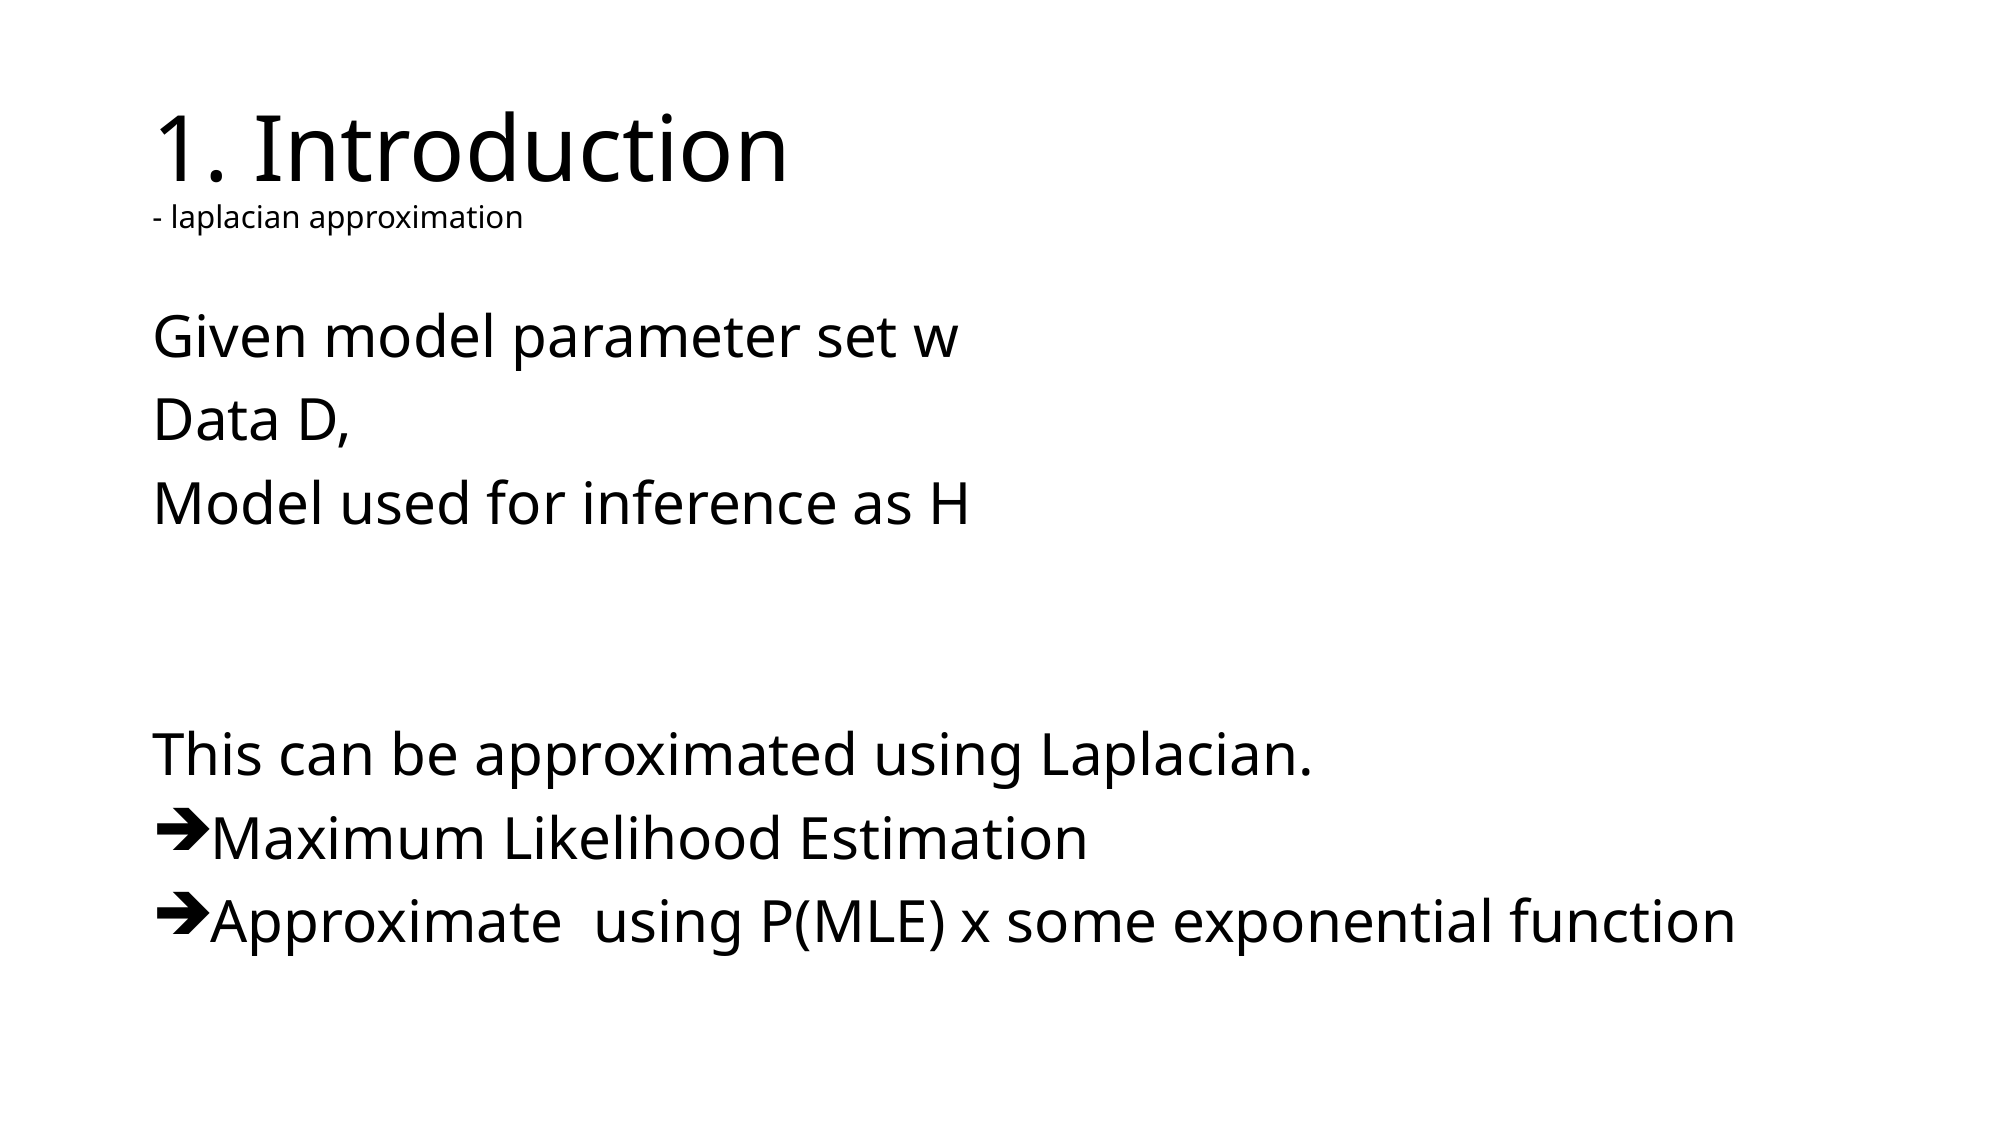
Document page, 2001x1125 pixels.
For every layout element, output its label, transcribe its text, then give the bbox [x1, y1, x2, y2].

title 1. Introduction - laplacian approximation [137, 59, 1863, 278]
